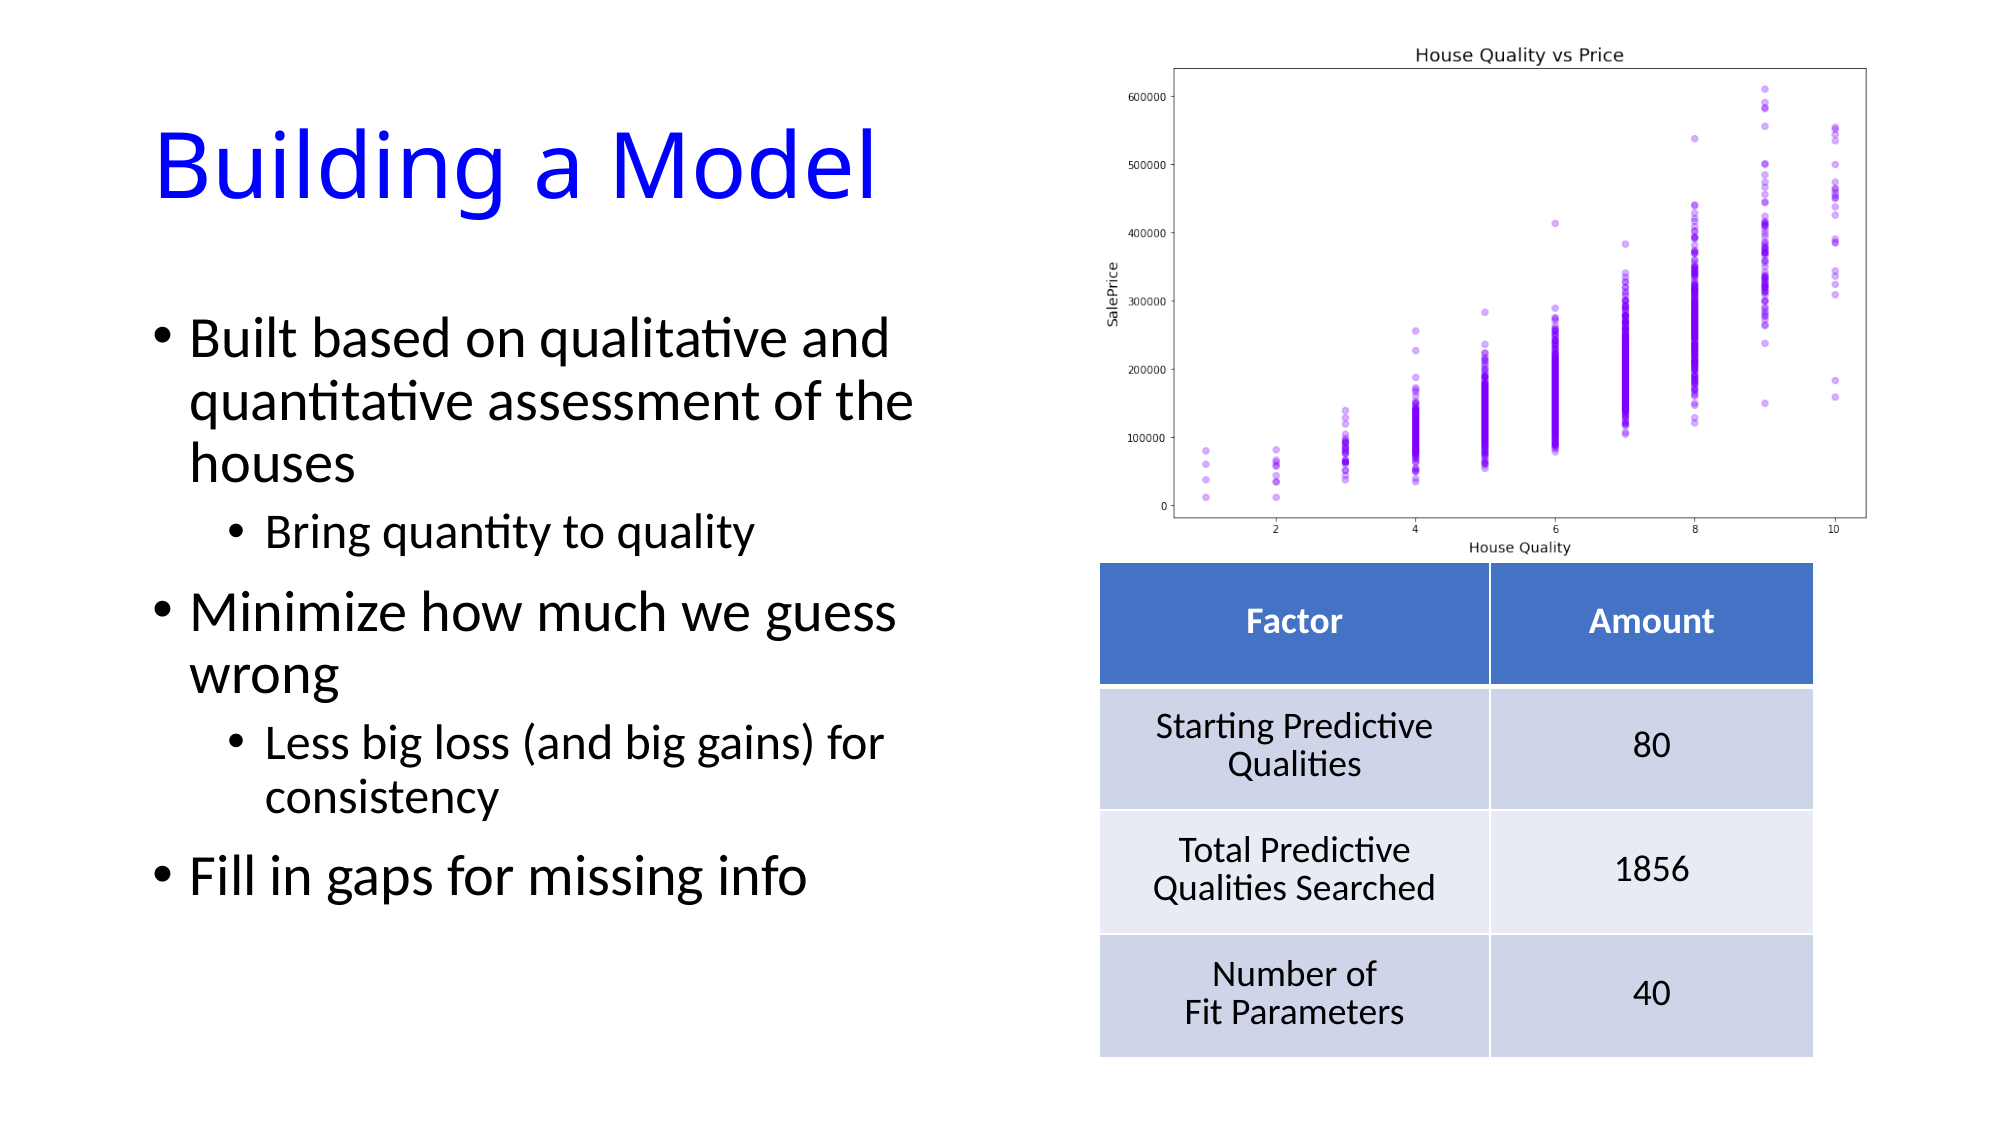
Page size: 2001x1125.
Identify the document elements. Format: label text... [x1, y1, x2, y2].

table_cell Number of Fit Parameters [1100, 935, 1489, 1057]
title Building a Model [137, 59, 1099, 278]
table_cell 40 [1491, 935, 1813, 1057]
table_cell Starting Predictive Qualities [1100, 689, 1489, 809]
picture [1099, 40, 1873, 563]
table_cell Total Predictive Qualities Searched [1100, 811, 1489, 933]
table_cell 80 [1491, 689, 1813, 809]
table_cell 1856 [1491, 811, 1813, 933]
table_header Amount [1491, 563, 1813, 684]
list Built based on qualitative and quantitative assessment of the houses Bring quantity to quality Minimize how much we guess wrong Less big loss (and big gains) for consistency Fill in gaps for missing info [137, 299, 1061, 1014]
table_header Factor [1100, 563, 1489, 684]
